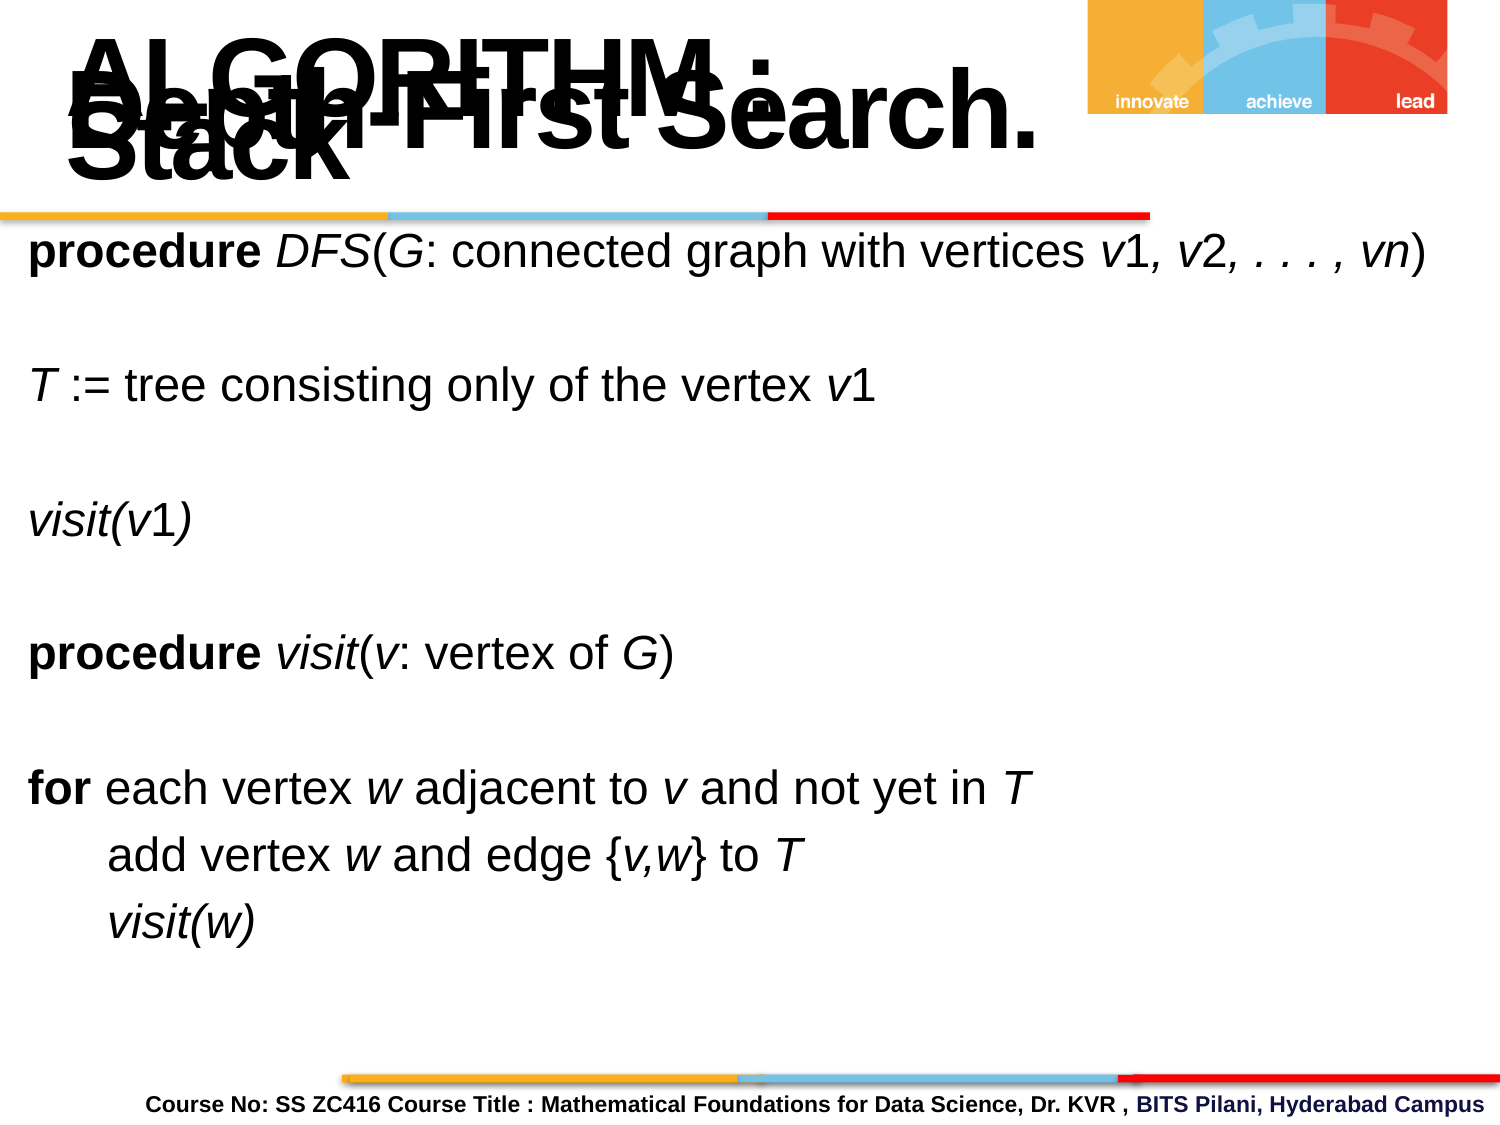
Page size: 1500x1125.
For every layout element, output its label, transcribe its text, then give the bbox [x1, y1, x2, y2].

list ALGORITHM : Depth-First Search. Stack [50, 24, 1088, 213]
picture [1087, 0, 1448, 114]
list procedure DFS(G: connected graph with vertices v1, v2, . . . , vn) T := tree consisting only of the vertex v1 visit(v1) procedure visit(v: vertex of G) for each vertex w adjacent to v and not yet in T add vertex w and edge {v,w} to T visit(w) [12, 212, 1488, 1088]
